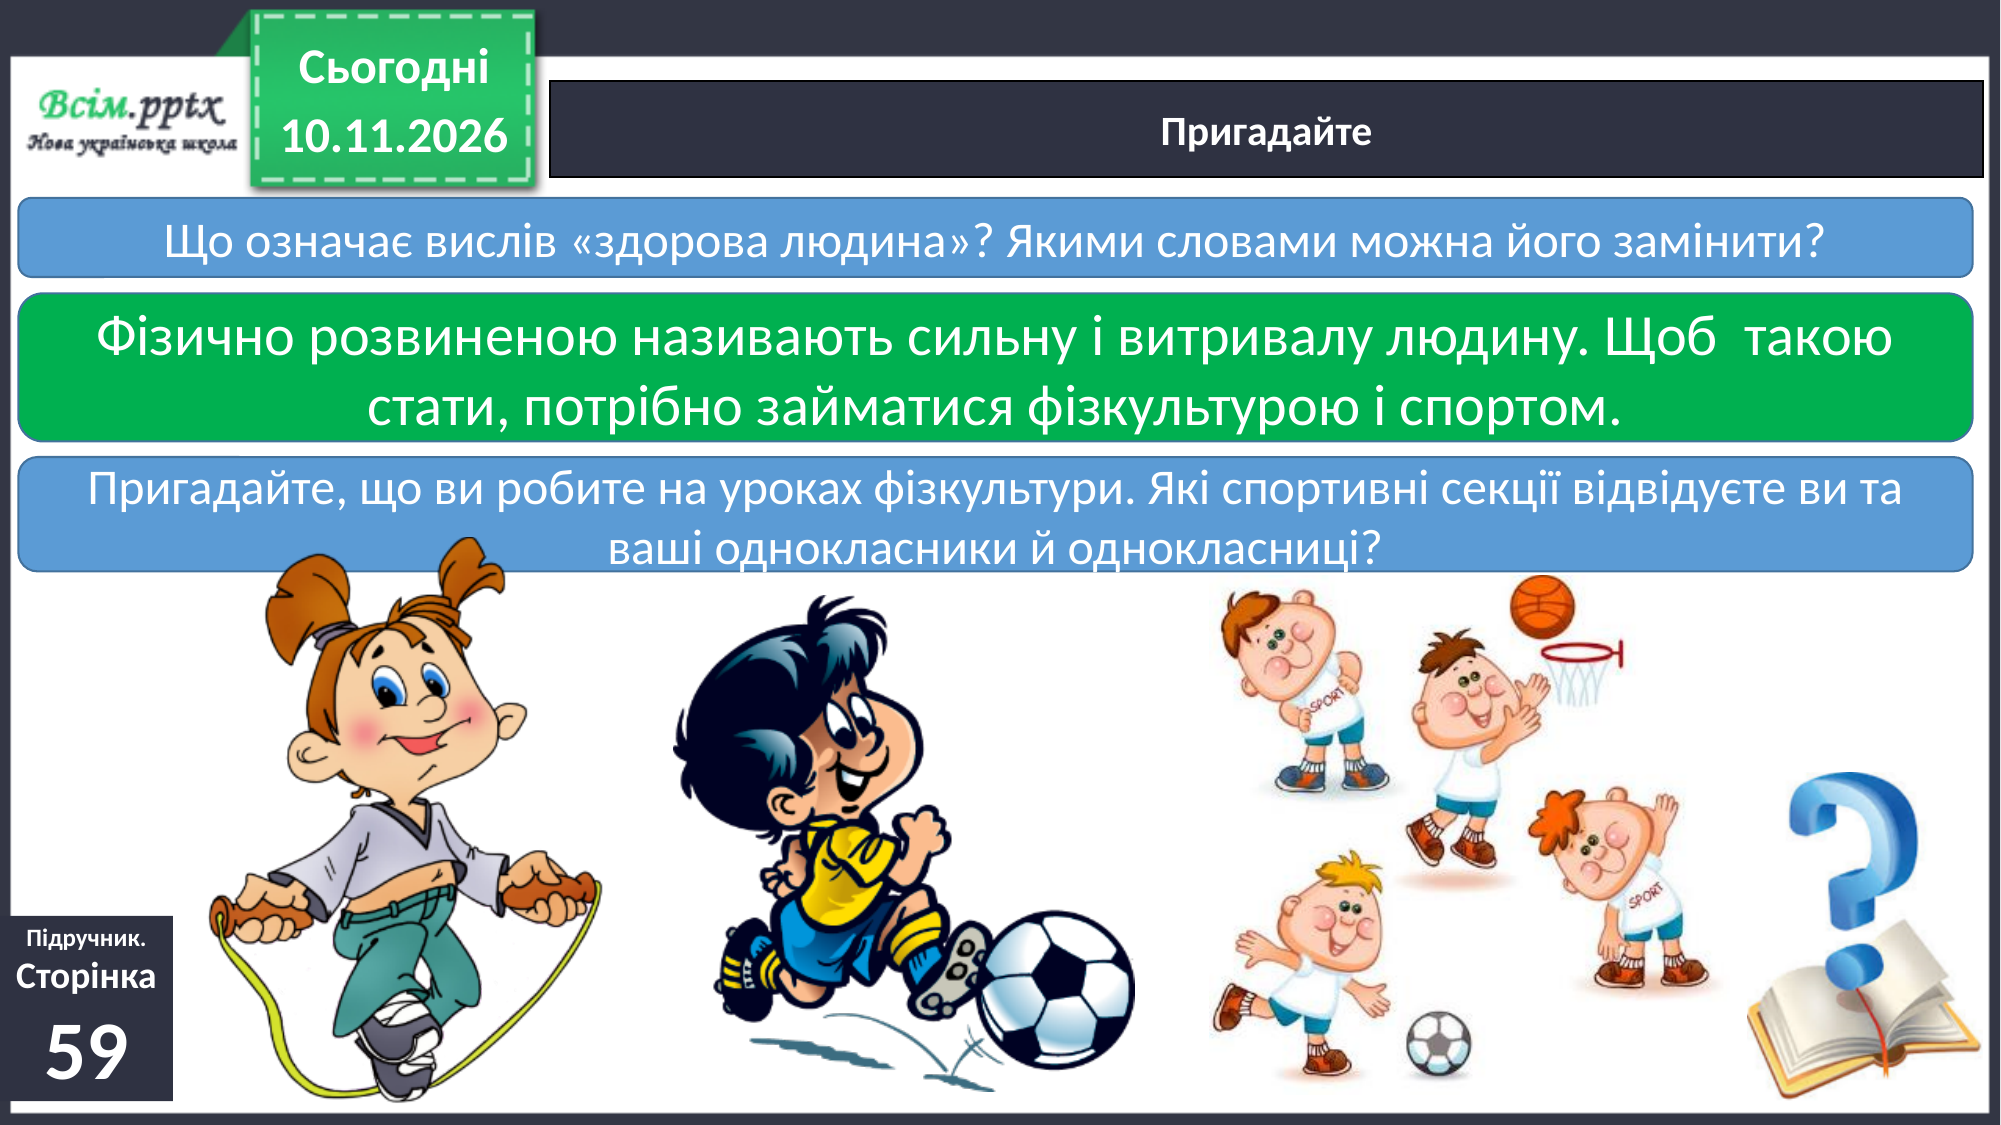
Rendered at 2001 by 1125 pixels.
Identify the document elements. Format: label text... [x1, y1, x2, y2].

text_box Підручник. Сторінка 59 [0, 915, 139, 1102]
text_box Сьогодні [284, 26, 535, 101]
text_box Пригадайте, що ви робите на уроках фізкультури. Які спортивні секції відвідуєте ви та ваші однокласники й однокласниці? [17, 455, 1974, 573]
text_box Пригадайте [549, 80, 1984, 178]
text_box Фізично розвиненою називають сильну і витривалу людину. Щоб такою стати, потрібно займатися фізкультурою і спортом. [17, 292, 1974, 443]
text_box 22.02.2022 [263, 101, 524, 164]
picture [0, 0, 2001, 1125]
text_box Що означає вислів «здорова людина»? Якими словами можна його замінити? [17, 196, 1974, 279]
